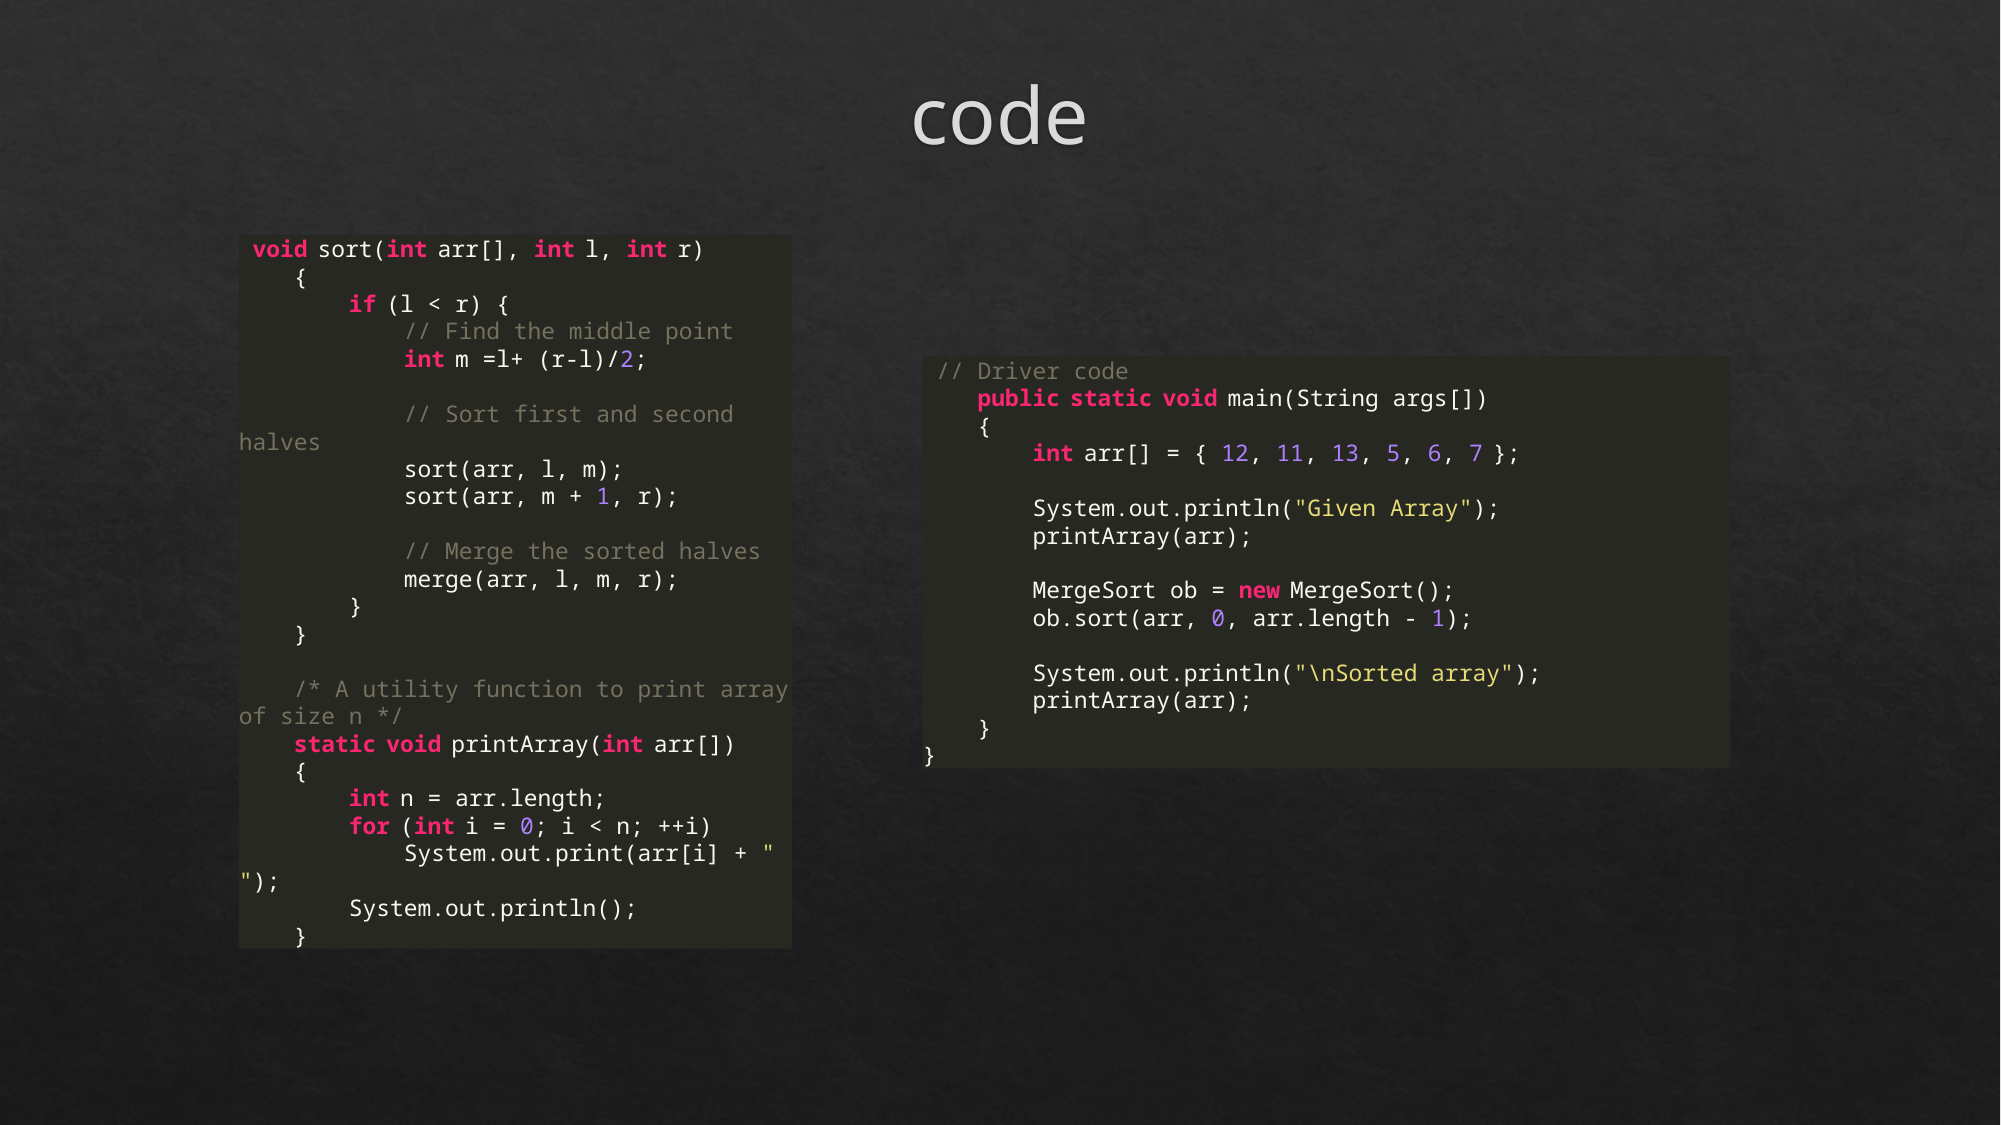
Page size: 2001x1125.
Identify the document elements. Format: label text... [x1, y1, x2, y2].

text_box void sort(int arr[], int l, int r) { if (l < r) { // Find the middle point int m =l+ (r-l)/2; // Sort first and second halves sort(arr, l, m); sort(arr, m + 1, r); // Merge the sorted halves merge(arr, l, m, r); } } /* A utility function to print array of size n */ static void printArray(int arr[]) { int n = arr.length; for (int i = 0; i < n; ++i) System.out.print(arr[i] + " "); System.out.println(); } [238, 234, 792, 949]
title code [377, 58, 1623, 169]
text_box // Driver code public static void main(String args[]) { int arr[] = { 12, 11, 13, 5, 6, 7 }; System.out.println("Given Array"); printArray(arr); MergeSort ob = new MergeSort(); ob.sort(arr, 0, arr.length - 1); System.out.println("\nSorted array"); printArray(arr); } } [922, 356, 1731, 769]
